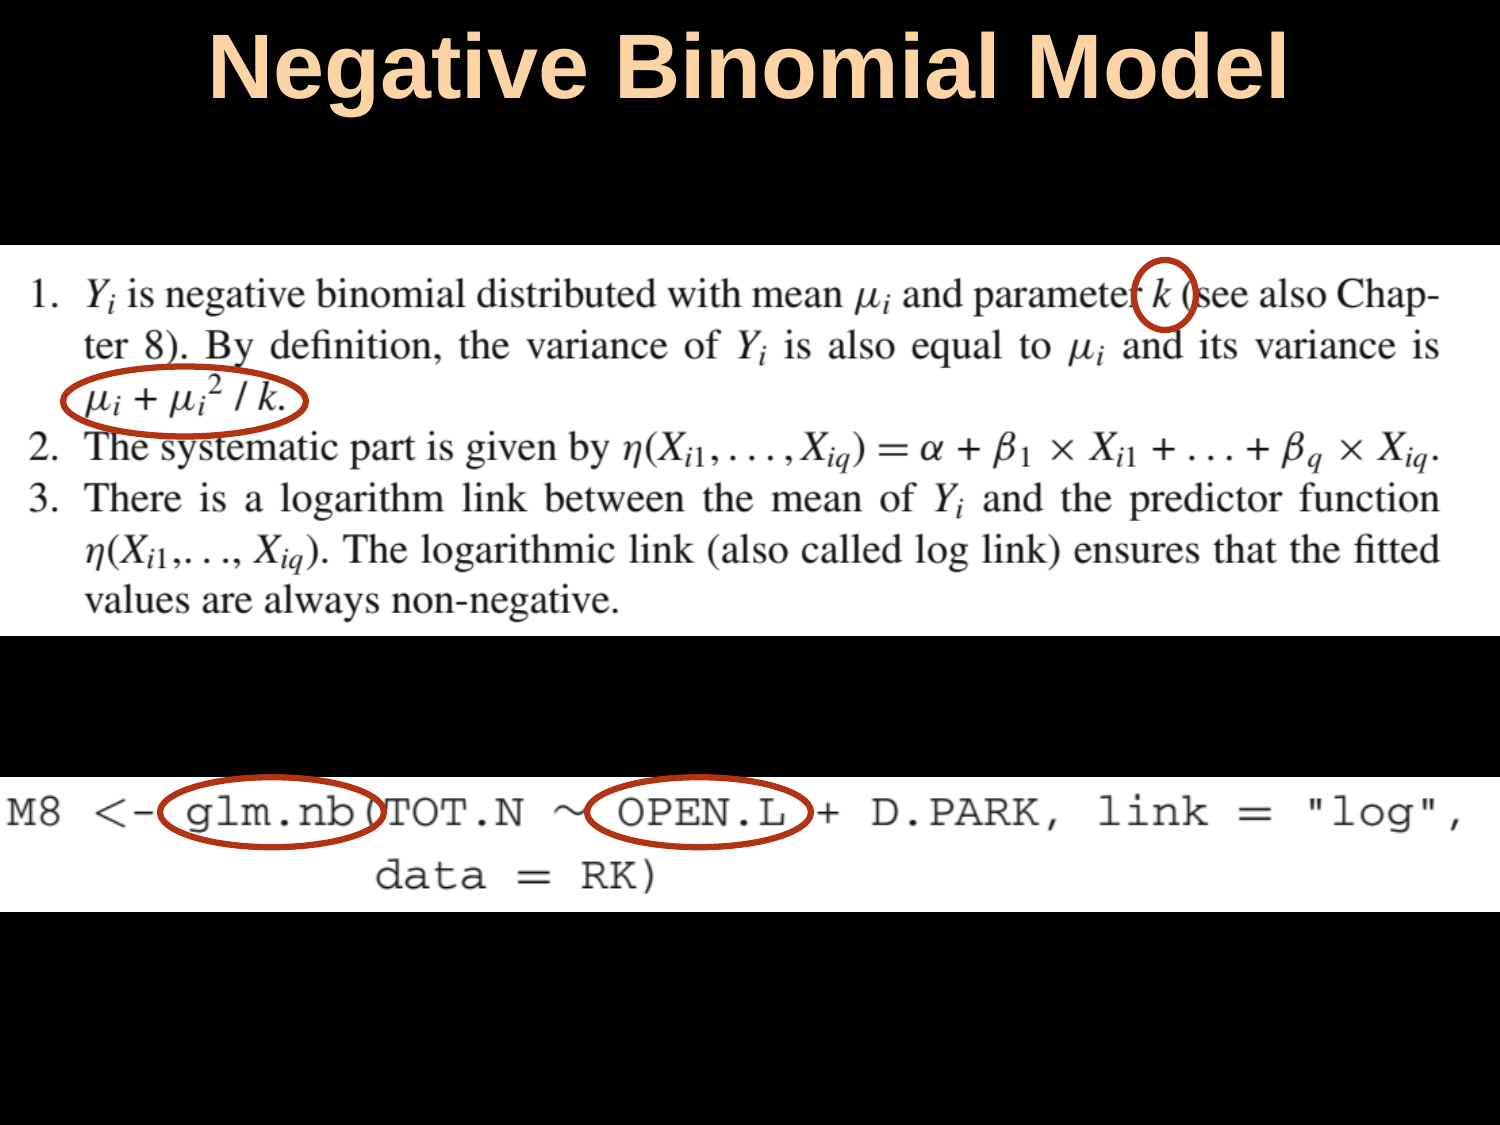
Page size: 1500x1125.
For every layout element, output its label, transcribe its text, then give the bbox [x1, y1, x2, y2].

picture [0, 245, 1500, 636]
picture [0, 777, 1500, 912]
text_box Negative Binomial Model [0, 0, 1500, 125]
